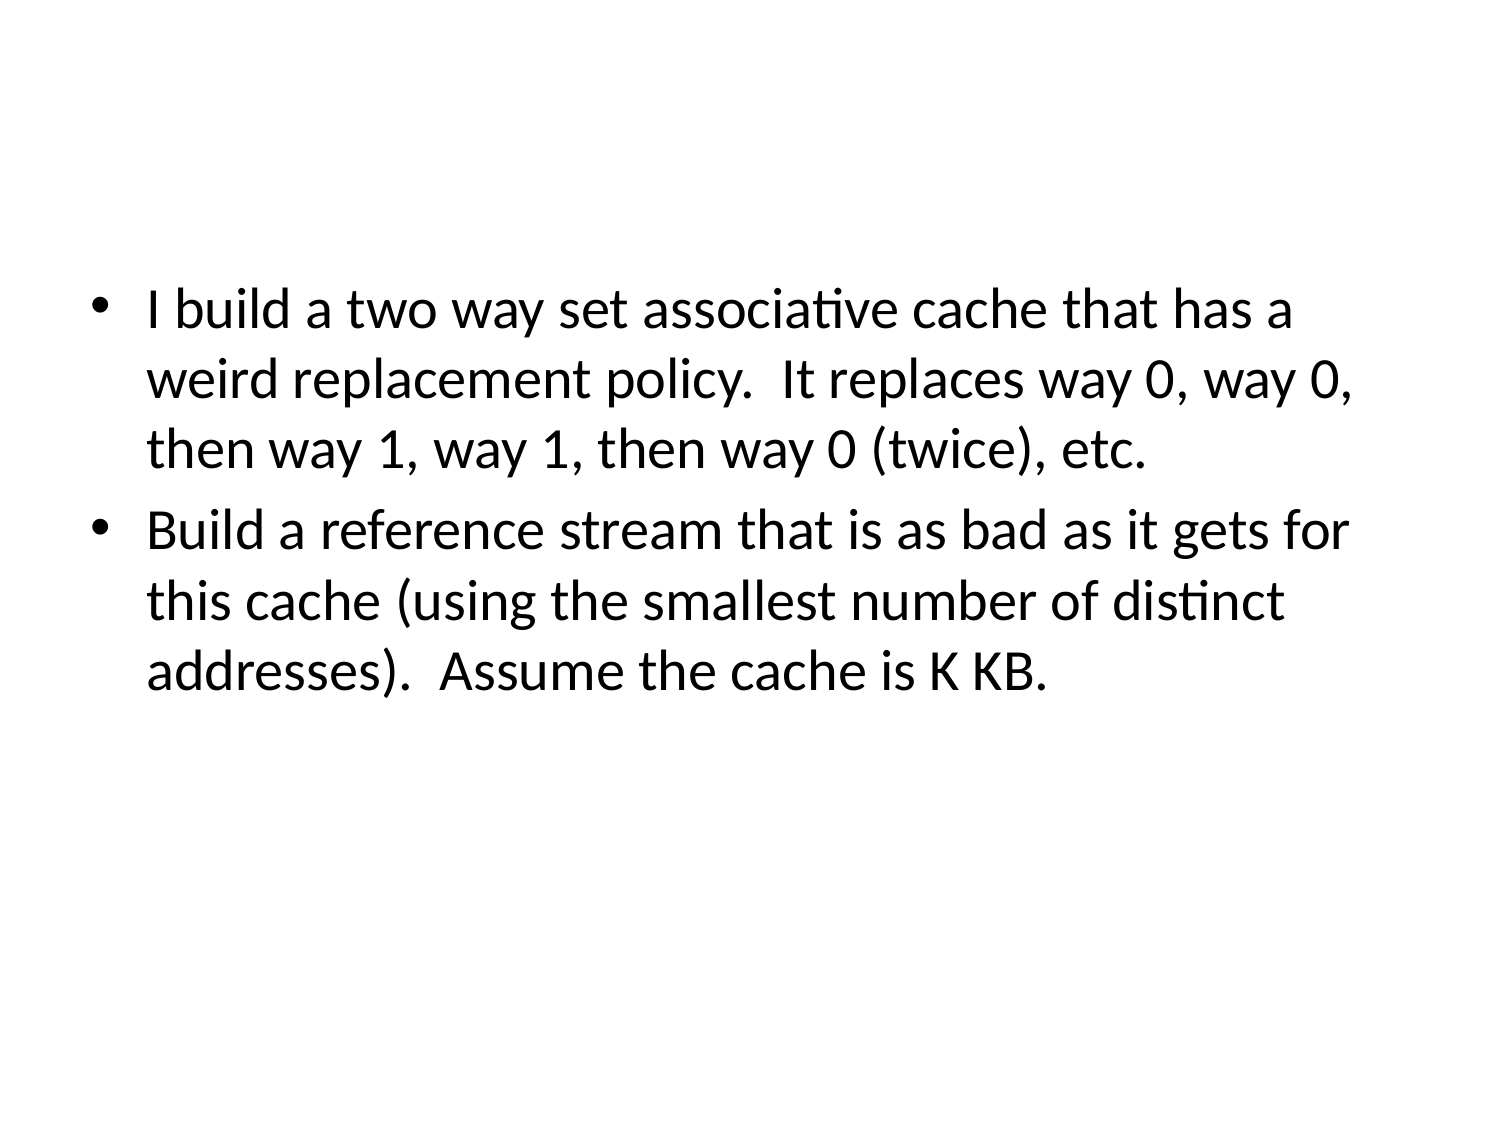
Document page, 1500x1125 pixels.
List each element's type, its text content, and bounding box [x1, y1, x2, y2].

list I build a two way set associative cache that has a weird replacement policy. It replaces way 0, way 0, then way 1, way 1, then way 0 (twice), etc. Build a reference stream that is as bad as it gets for this cache (using the smallest number of distinct addresses). Assume the cache is K KB. [75, 262, 1425, 1005]
